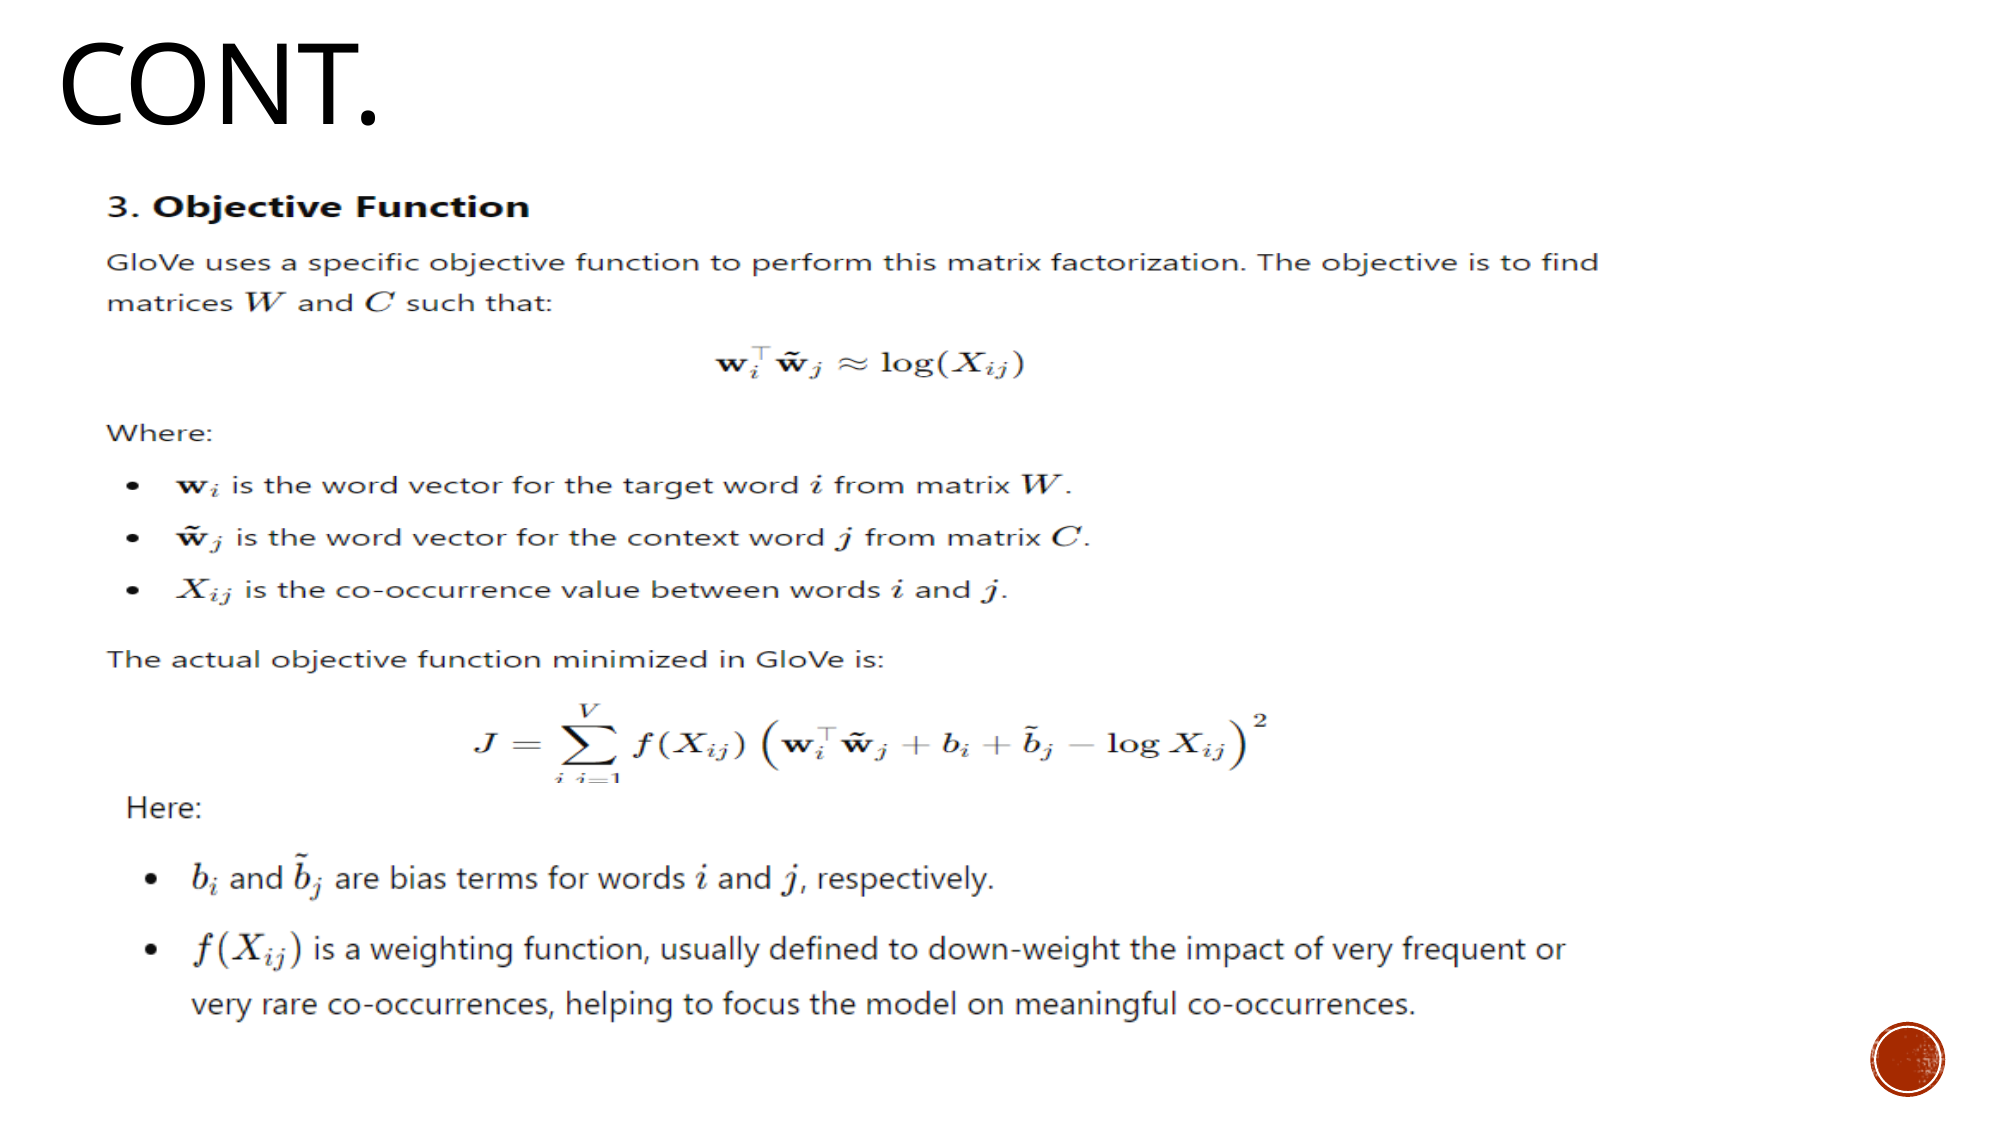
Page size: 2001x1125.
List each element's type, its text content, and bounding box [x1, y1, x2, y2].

picture [91, 788, 1588, 1046]
title Cont. [41, 17, 1692, 160]
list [42, 181, 1762, 814]
